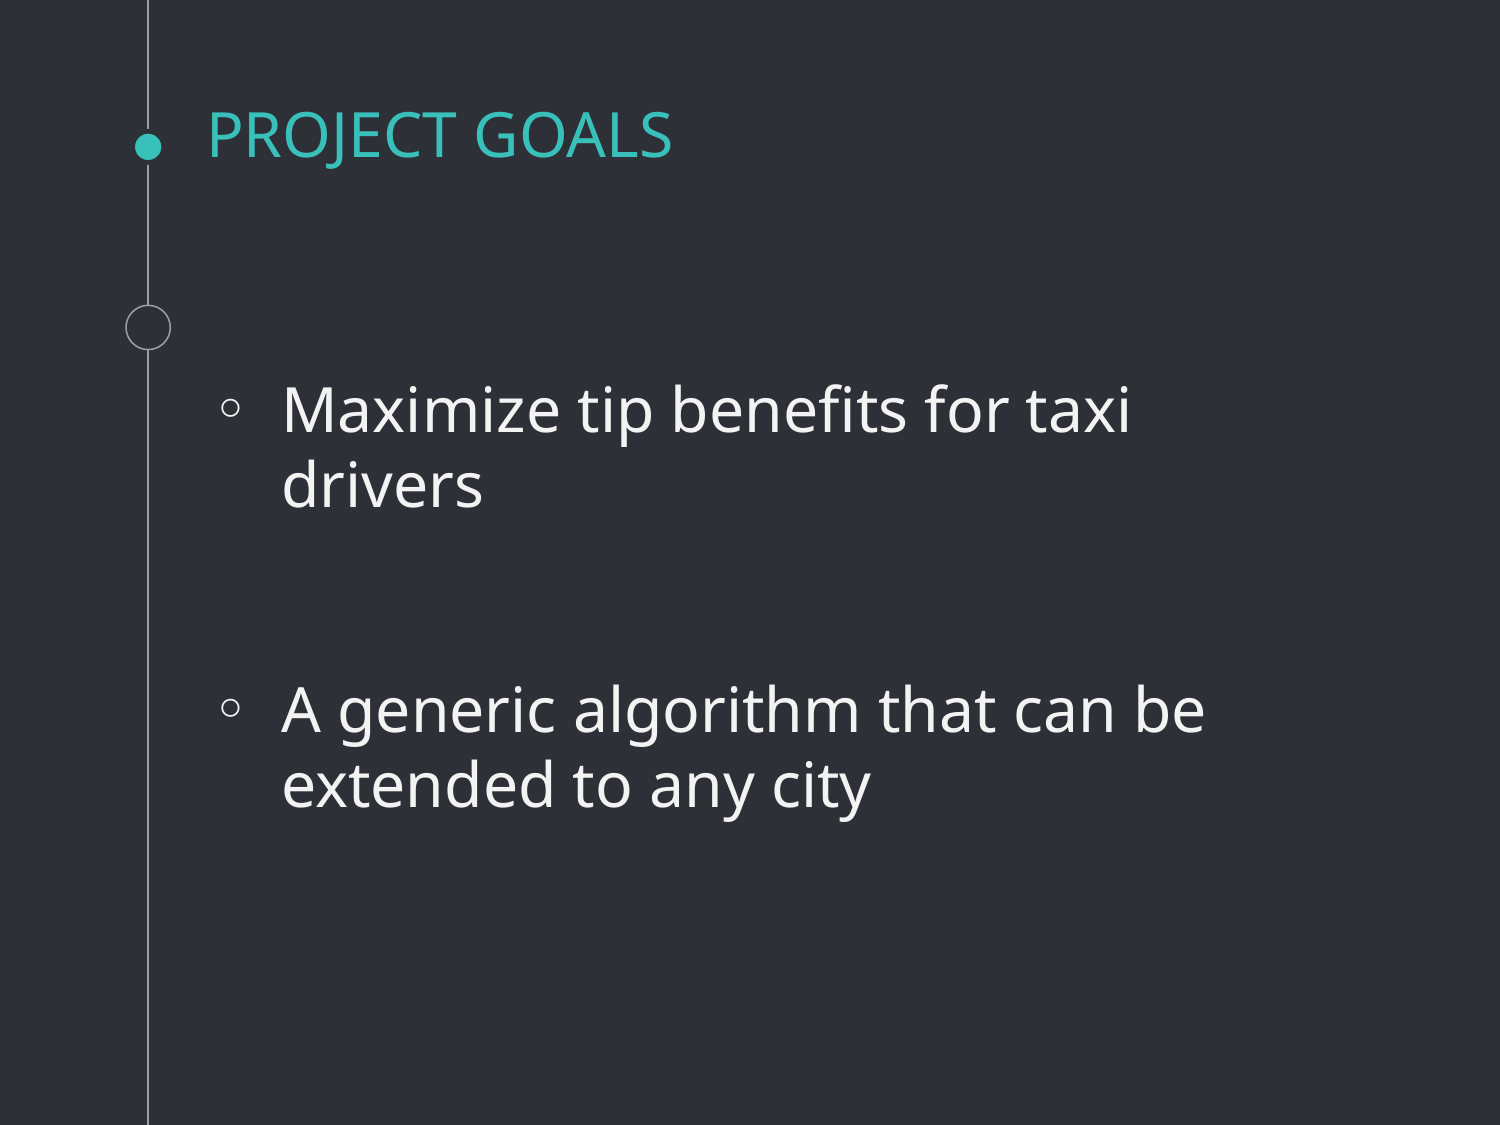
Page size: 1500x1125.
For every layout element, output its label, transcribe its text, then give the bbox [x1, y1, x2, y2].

title PROJECT GOALS [191, 109, 1317, 185]
list Maximize tip benefits for taxi drivers A generic algorithm that can be extended to any city [191, 262, 1317, 1078]
